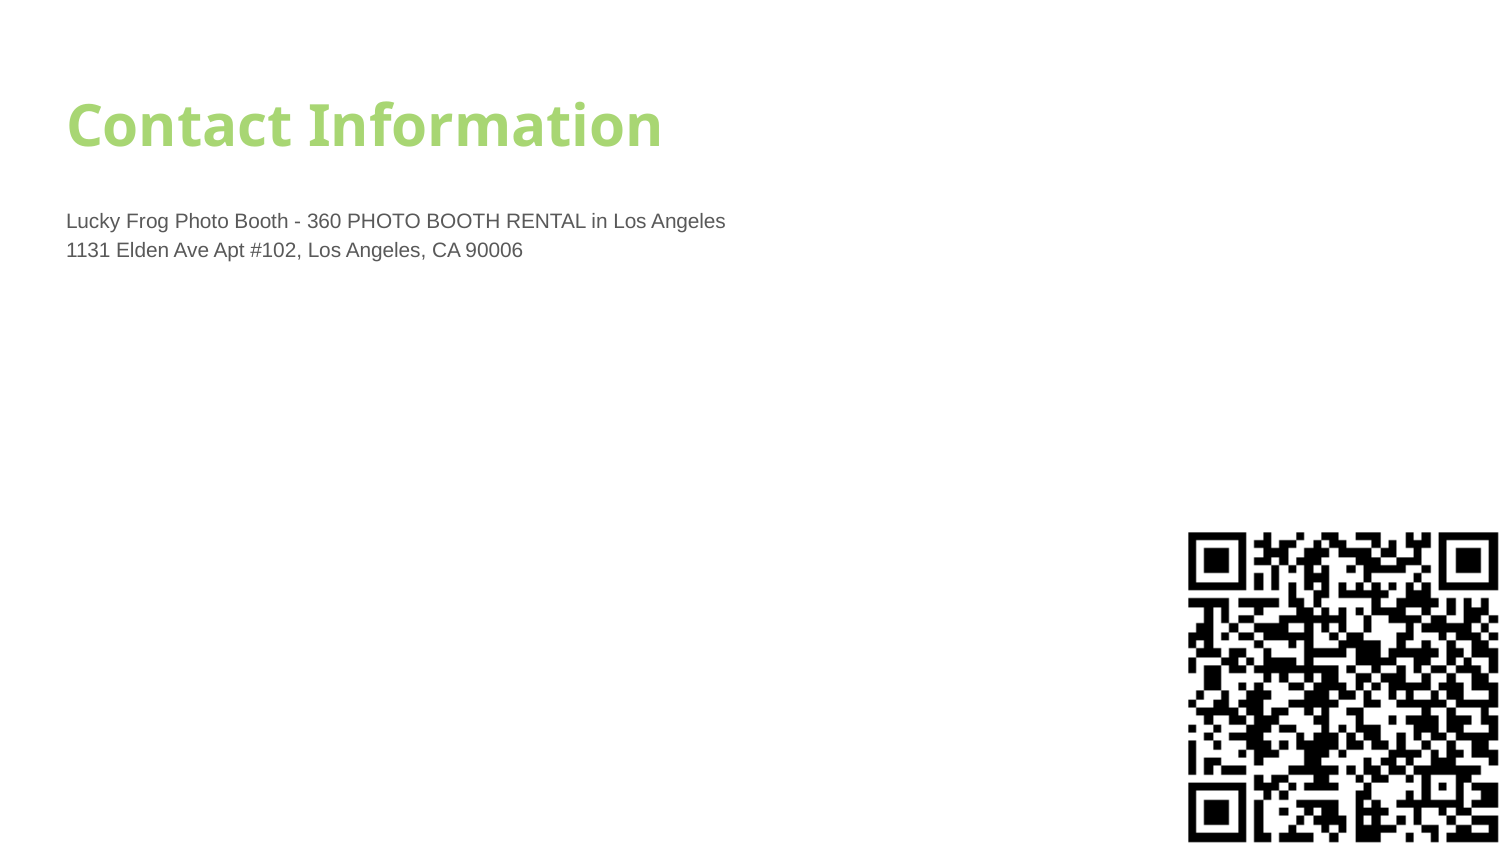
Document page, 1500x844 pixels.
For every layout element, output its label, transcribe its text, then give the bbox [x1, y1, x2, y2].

title Contact Information [51, 72, 1449, 167]
picture [1187, 530, 1500, 844]
list Lucky Frog Photo Booth - 360 PHOTO BOOTH RENTAL in Los Angeles 1131 Elden Ave Apt #102, Los Angeles, CA 90006 [51, 189, 1449, 750]
